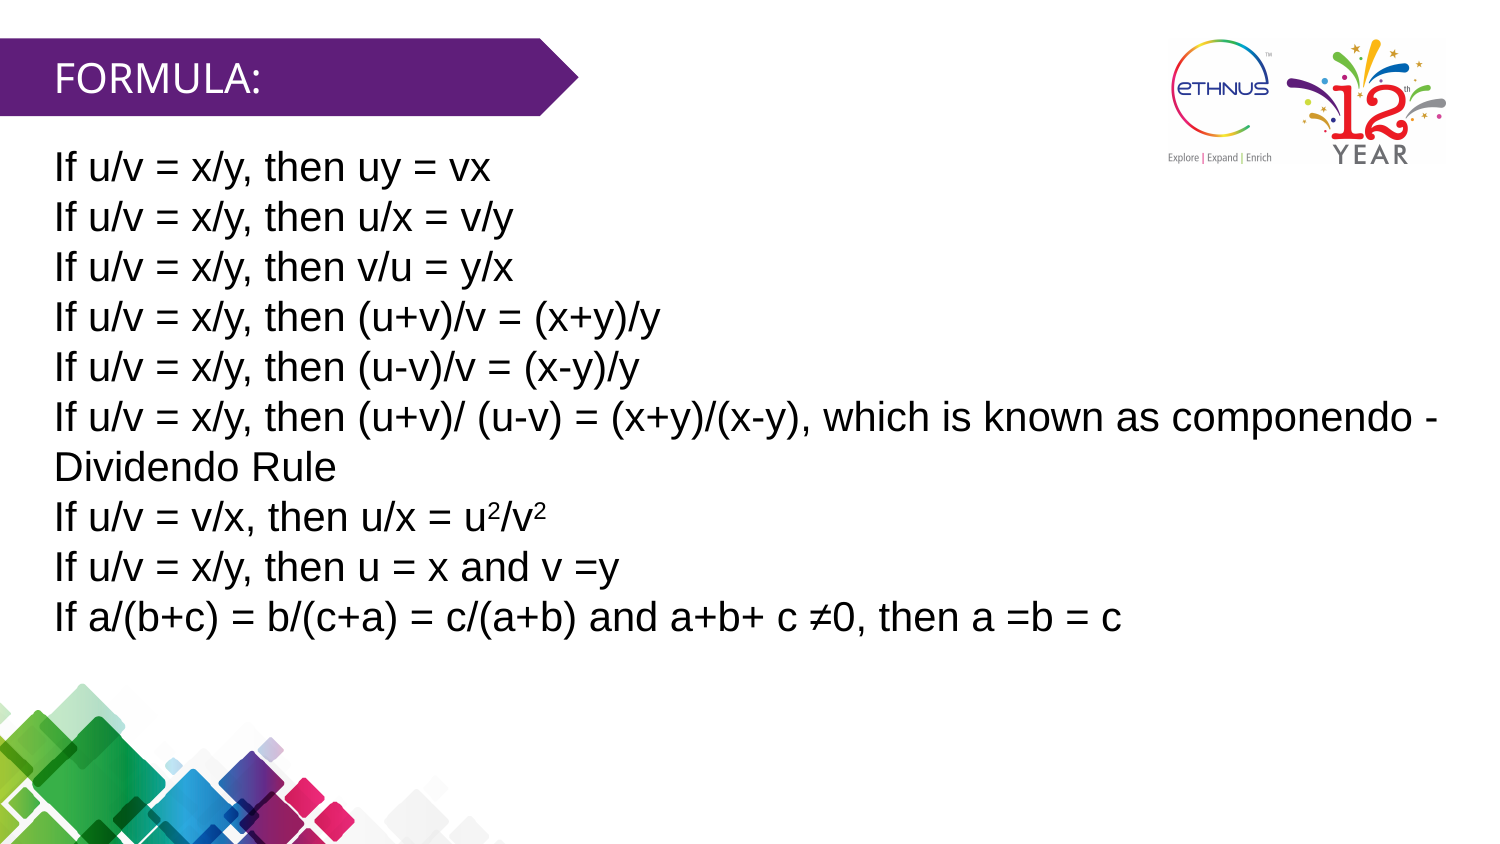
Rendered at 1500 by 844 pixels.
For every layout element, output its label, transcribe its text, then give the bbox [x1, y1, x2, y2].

text_box [518, 38, 579, 117]
picture [0, 668, 732, 844]
text_box [0, 38, 53, 117]
text_box If u/v = x/y, then uy = vx If u/v = x/y, then u/x = v/y If u/v = x/y, then v/u = y/x If u/v = x/y, then (u+v)/v = (x+y)/y If u/v = x/y, then (u-v)/v = (x-y)/y If u/v = x/y, then (u+v)/ (u-v) = (x+y)/(x-y), which is known as componendo -Dividendo Rule If u/v = v/x, then u/x = u2/v2 If u/v = x/y, then u = x and v =y If a/(b+c) = b/(c+a) = c/(a+b) and a+b+ c ≠0, then a =b = c [53, 139, 1447, 681]
picture [1167, 38, 1447, 165]
text_box FORMULA: [53, 38, 518, 117]
